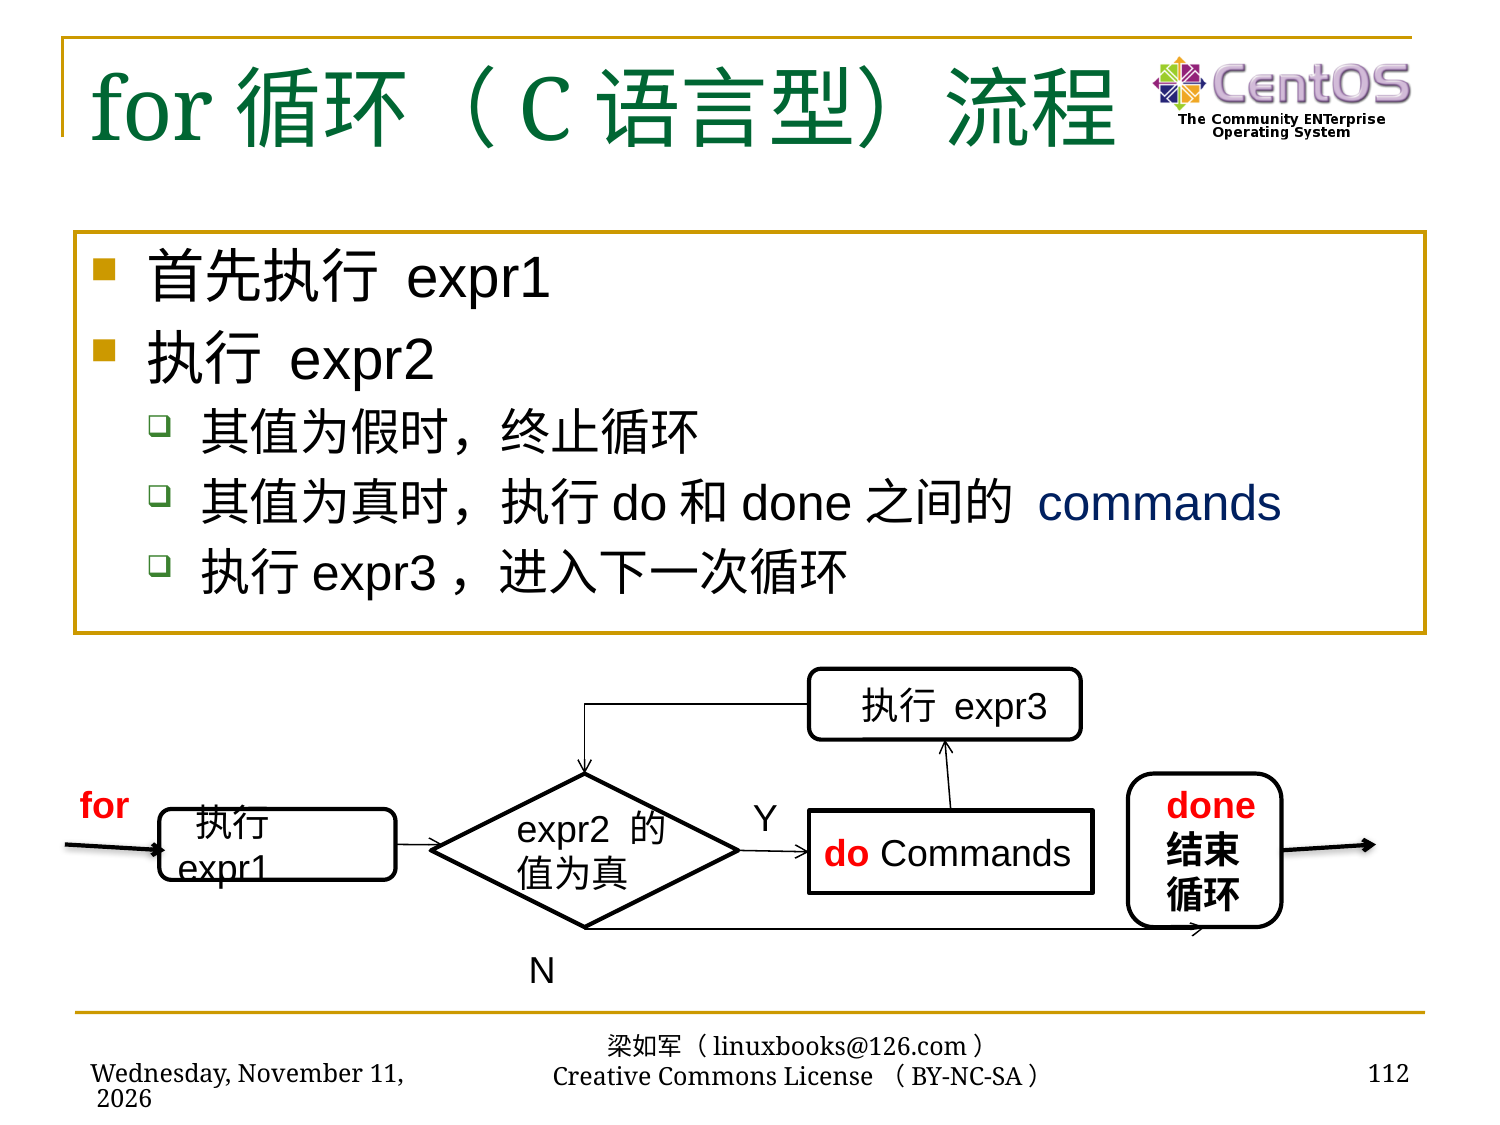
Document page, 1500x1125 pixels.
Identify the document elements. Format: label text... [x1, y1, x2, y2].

text_box for [64, 773, 148, 834]
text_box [64, 844, 166, 851]
text_box Y [738, 786, 798, 847]
text_box [691, 824, 739, 877]
text_box 执行 expr1 [157, 806, 398, 882]
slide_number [74, 1023, 426, 1100]
text_box done结束循环 [1151, 773, 1294, 924]
text_box [1125, 771, 1265, 928]
footer 梁如军（linuxbooks@126.com） Creative Commons License（BY-NC-SA） [900, 1022, 1247, 1099]
slide_number 112 [1074, 1023, 1426, 1100]
text_box [533, 774, 637, 797]
text_box [1199, 924, 1272, 930]
text_box expr2 的值为真 [501, 797, 691, 902]
text_box 执行 expr3 [900, 666, 1083, 742]
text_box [584, 703, 810, 774]
text_box 执行 expr3 [806, 666, 889, 742]
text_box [1281, 844, 1377, 851]
text_box [529, 902, 640, 929]
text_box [912, 771, 984, 779]
text_box N [513, 938, 573, 999]
title for循环（C语言型）流程 [74, 45, 1426, 230]
text_box do Commands [900, 808, 1095, 895]
text_box [429, 813, 501, 888]
list 首先执行 expr1 执行 expr2 其值为假时，终止循环 其值为真时，执行do和done之间的 commands 执行expr3，进入下一次循环 [73, 230, 1427, 635]
text_box do Commands [807, 808, 889, 895]
footer 梁如军（linuxbooks@126.com） Creative Commons License（BY-NC-SA） [359, 1022, 889, 1099]
